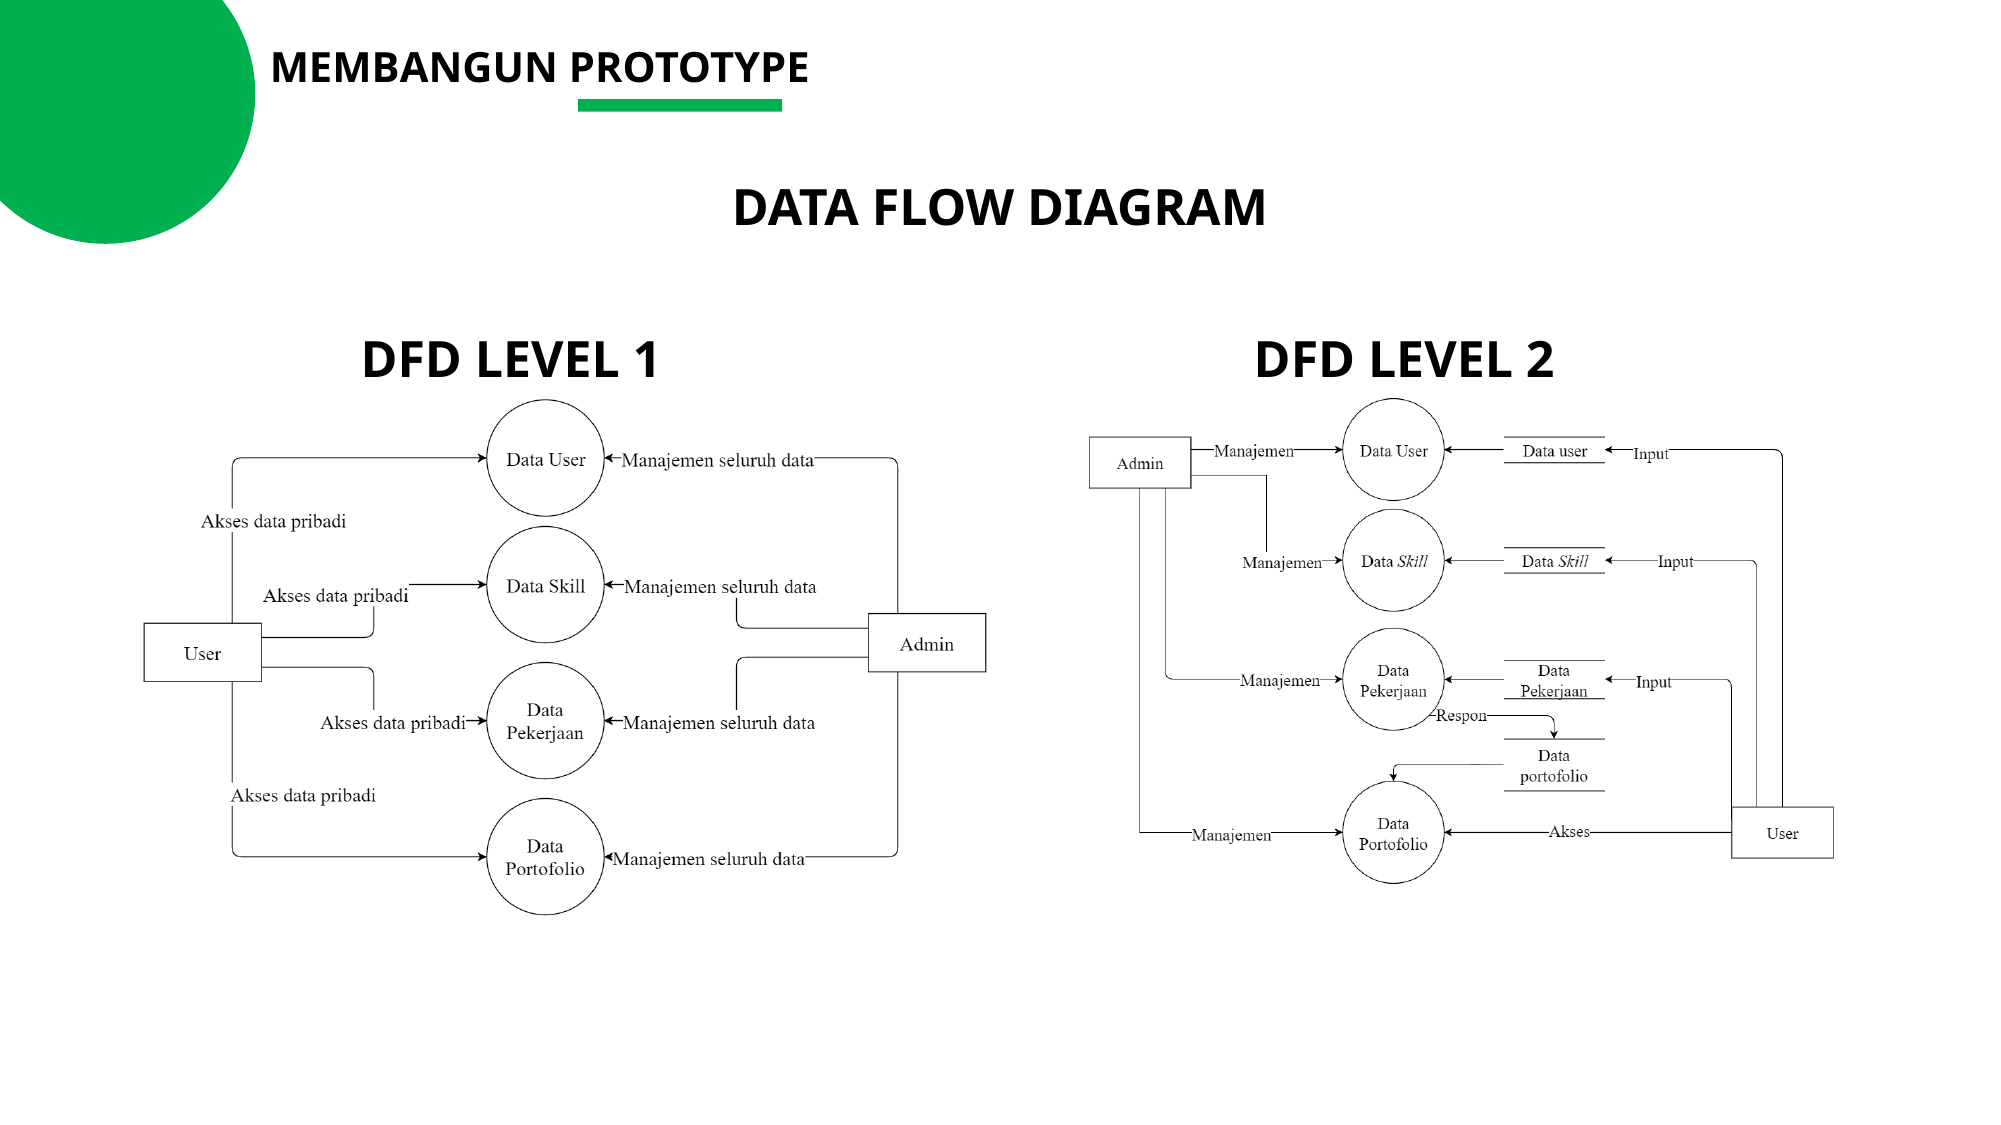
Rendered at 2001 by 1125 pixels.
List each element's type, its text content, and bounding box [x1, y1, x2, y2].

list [137, 395, 988, 917]
text_box DFD LEVEL 1 [345, 320, 677, 395]
text_box [577, 98, 783, 113]
text_box MEMBANGUN PROTOTYPE [255, 33, 825, 99]
text_box DFD LEVEL 2 [1238, 320, 1570, 395]
text_box DATA FLOW DIAGRAM [717, 168, 1283, 243]
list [1086, 395, 1838, 885]
text_box [0, 0, 257, 245]
